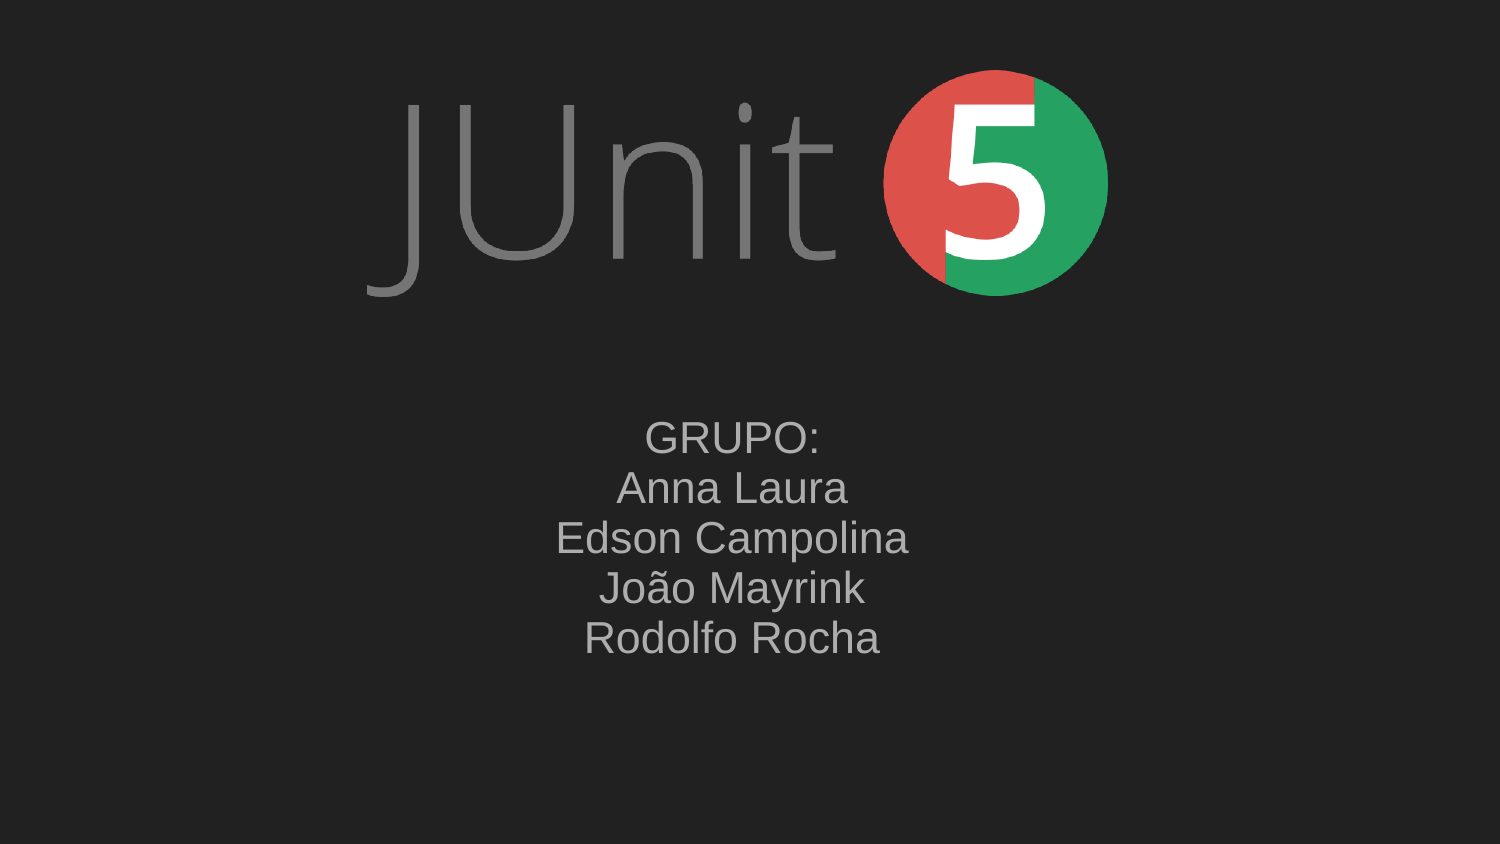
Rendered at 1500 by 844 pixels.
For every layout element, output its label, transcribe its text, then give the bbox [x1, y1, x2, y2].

subtitle GRUPO: Anna Laura Edson Campolina João Mayrink Rodolfo Rocha [33, 398, 1432, 682]
picture [366, 70, 1108, 298]
